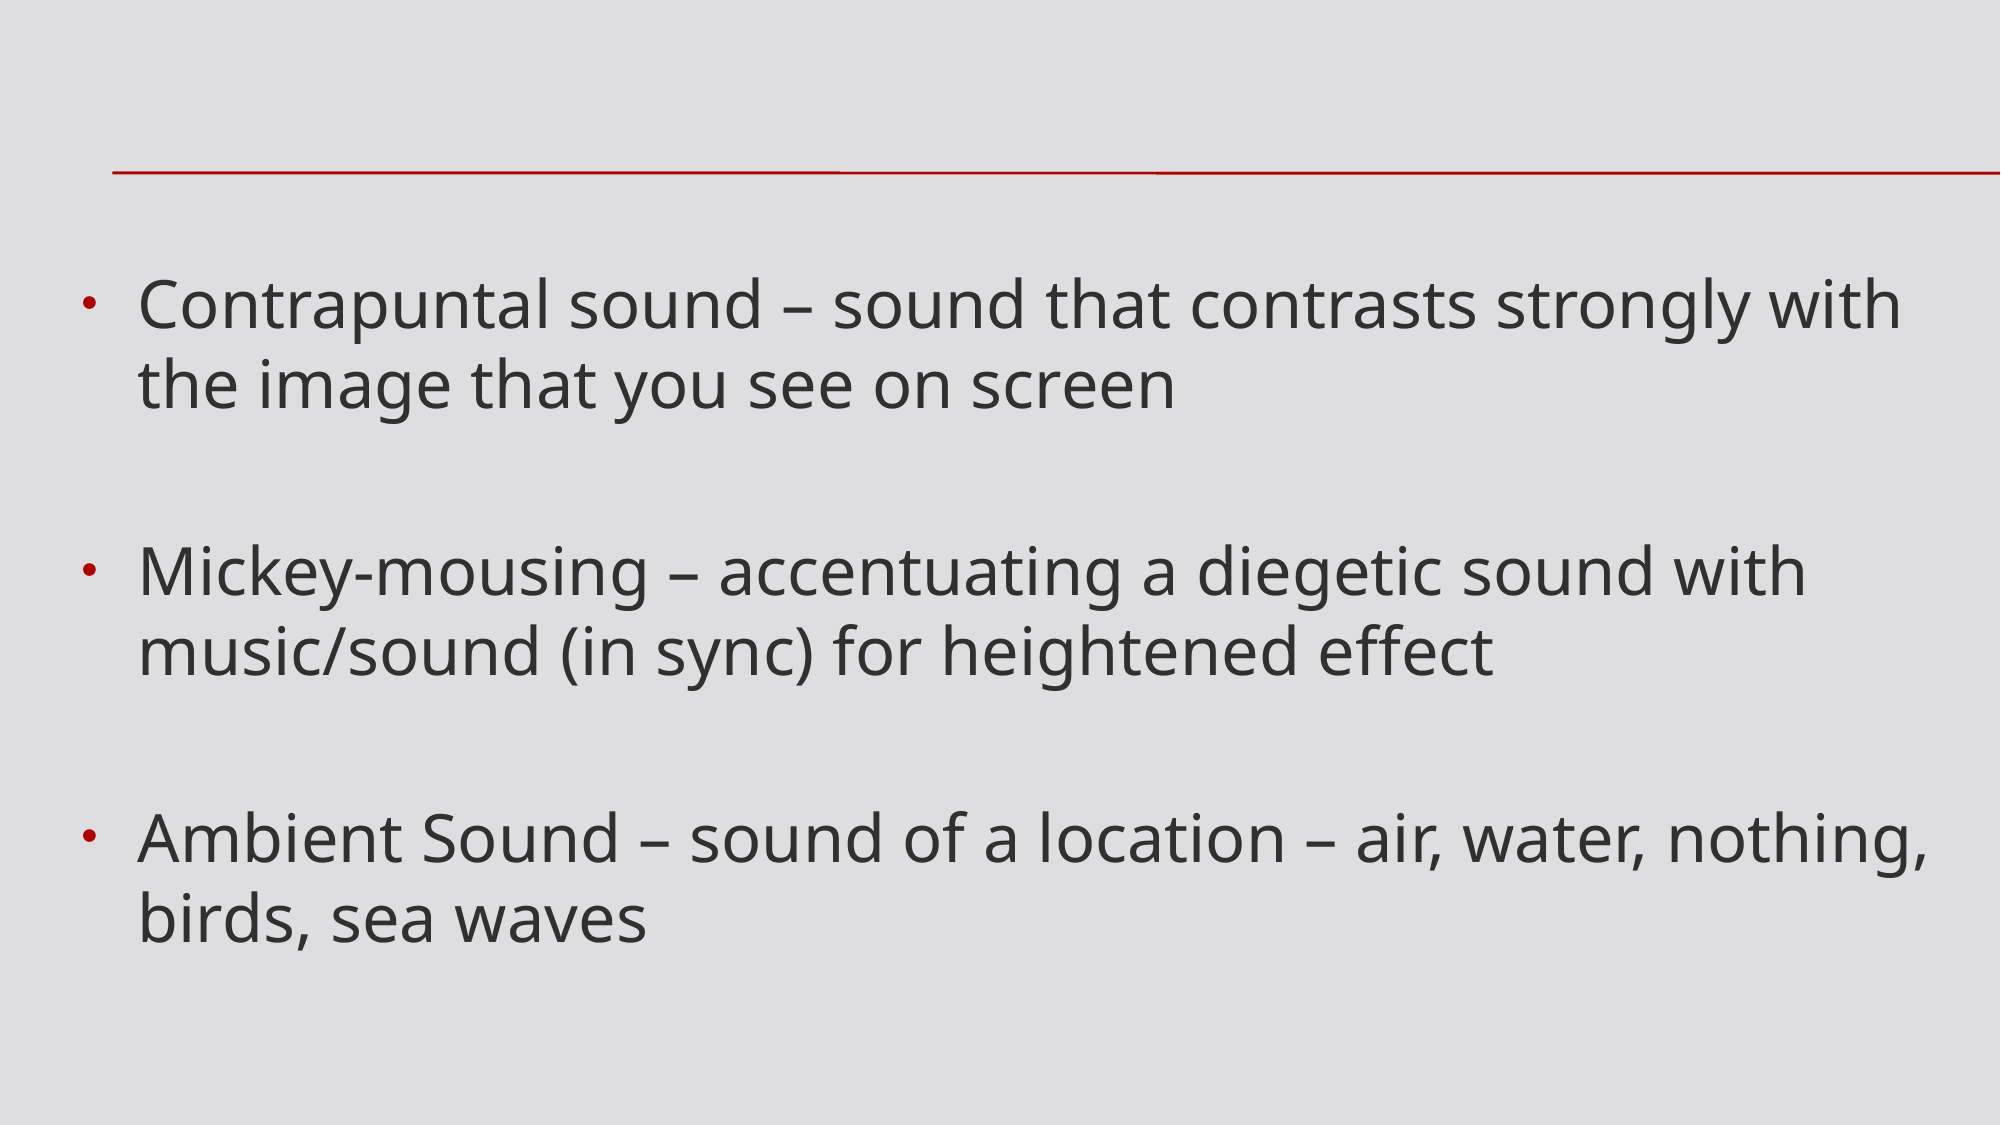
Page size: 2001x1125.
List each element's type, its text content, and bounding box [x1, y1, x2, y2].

list Contrapuntal sound – sound that contrasts strongly with the image that you see on screen Mickey-mousing – accentuating a diegetic sound with music/sound (in sync) for heightened effect Ambient Sound – sound of a location – air, water, nothing, birds, sea waves [66, 254, 1967, 998]
